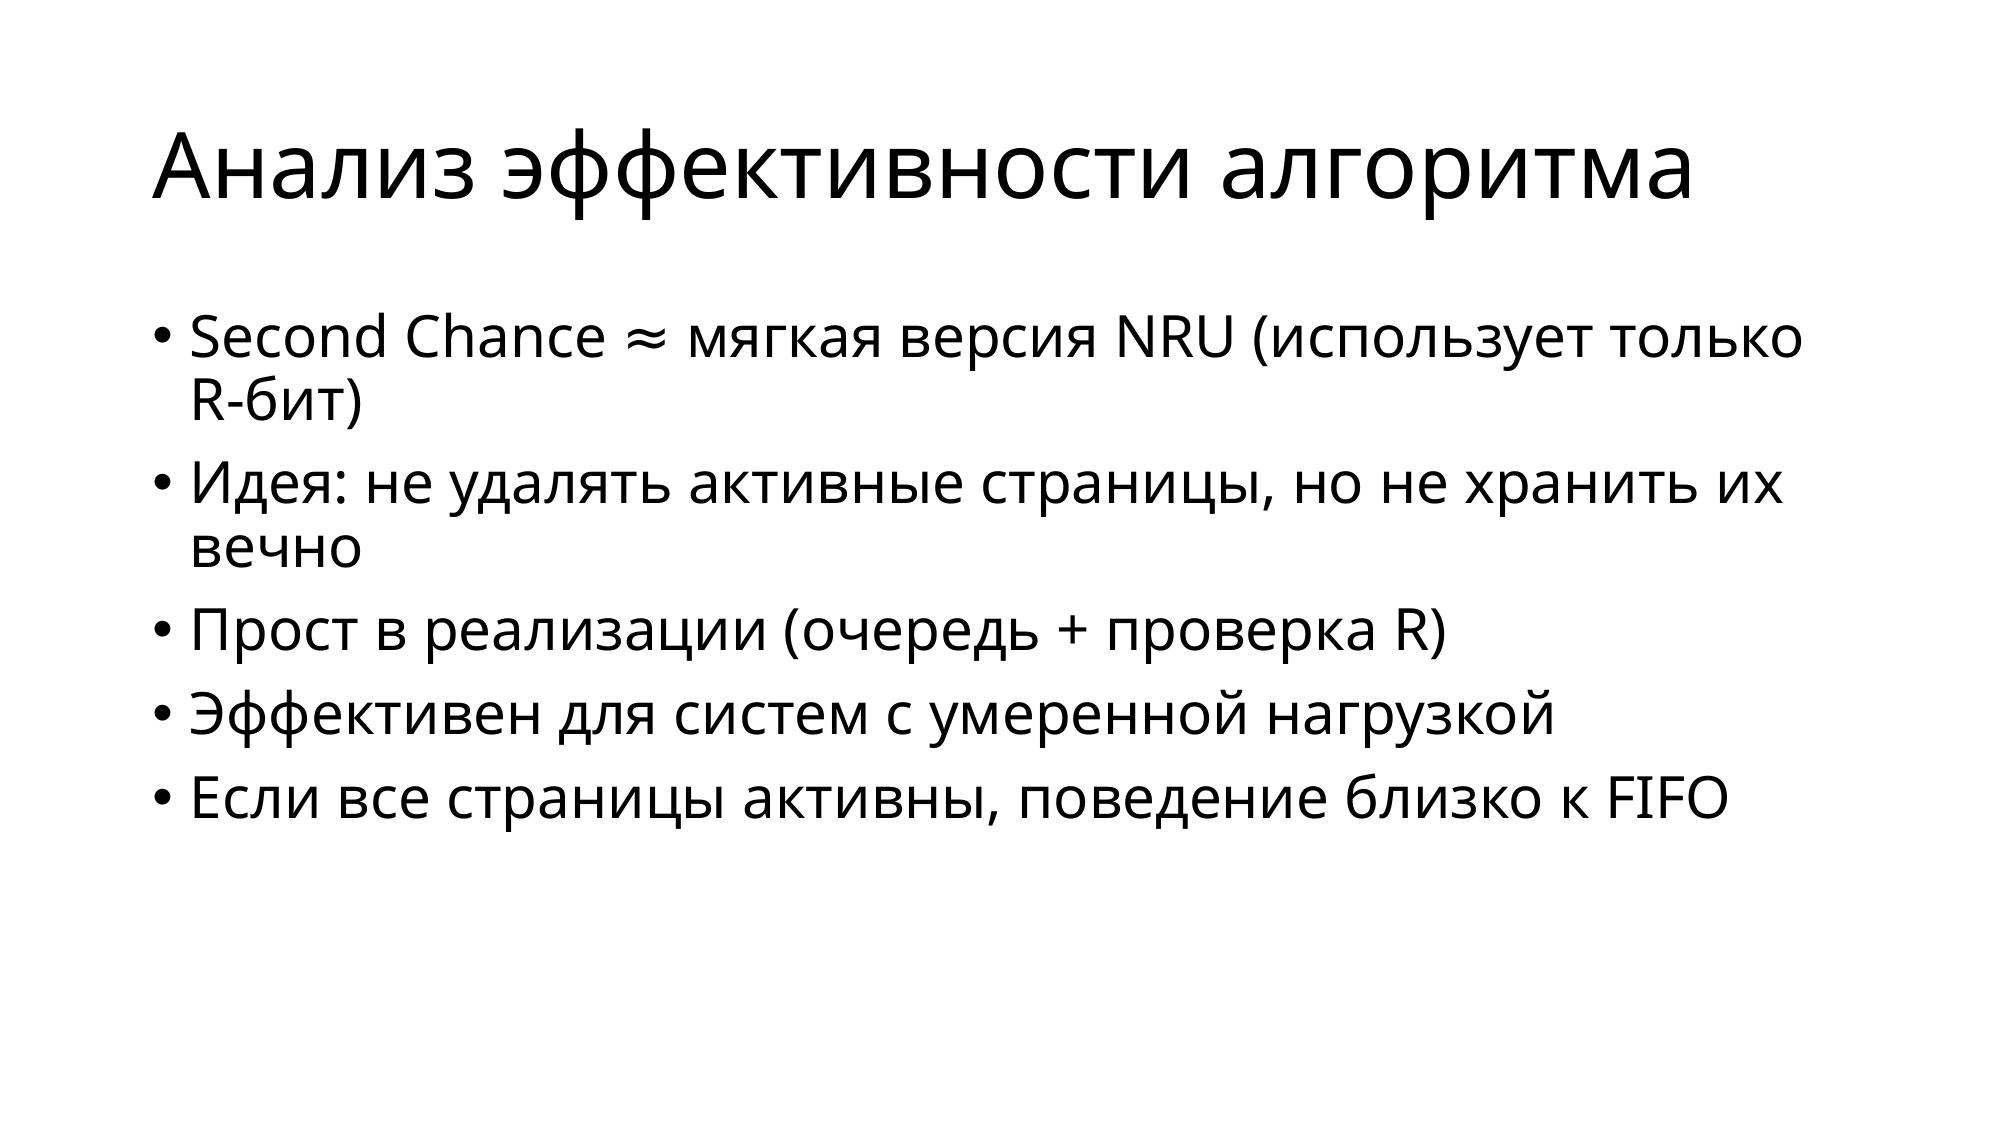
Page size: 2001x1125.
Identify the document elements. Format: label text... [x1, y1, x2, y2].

title Анализ эффективности алгоритма [137, 59, 1863, 278]
list Second Chance ≈ мягкая версия NRU (использует только R-бит) Идея: не удалять активные страницы, но не хранить их вечно Прост в реализации (очередь + проверка R) Эффективен для систем с умеренной нагрузкой Если все страницы активны, поведение близко к FIFO [137, 299, 1863, 1014]
